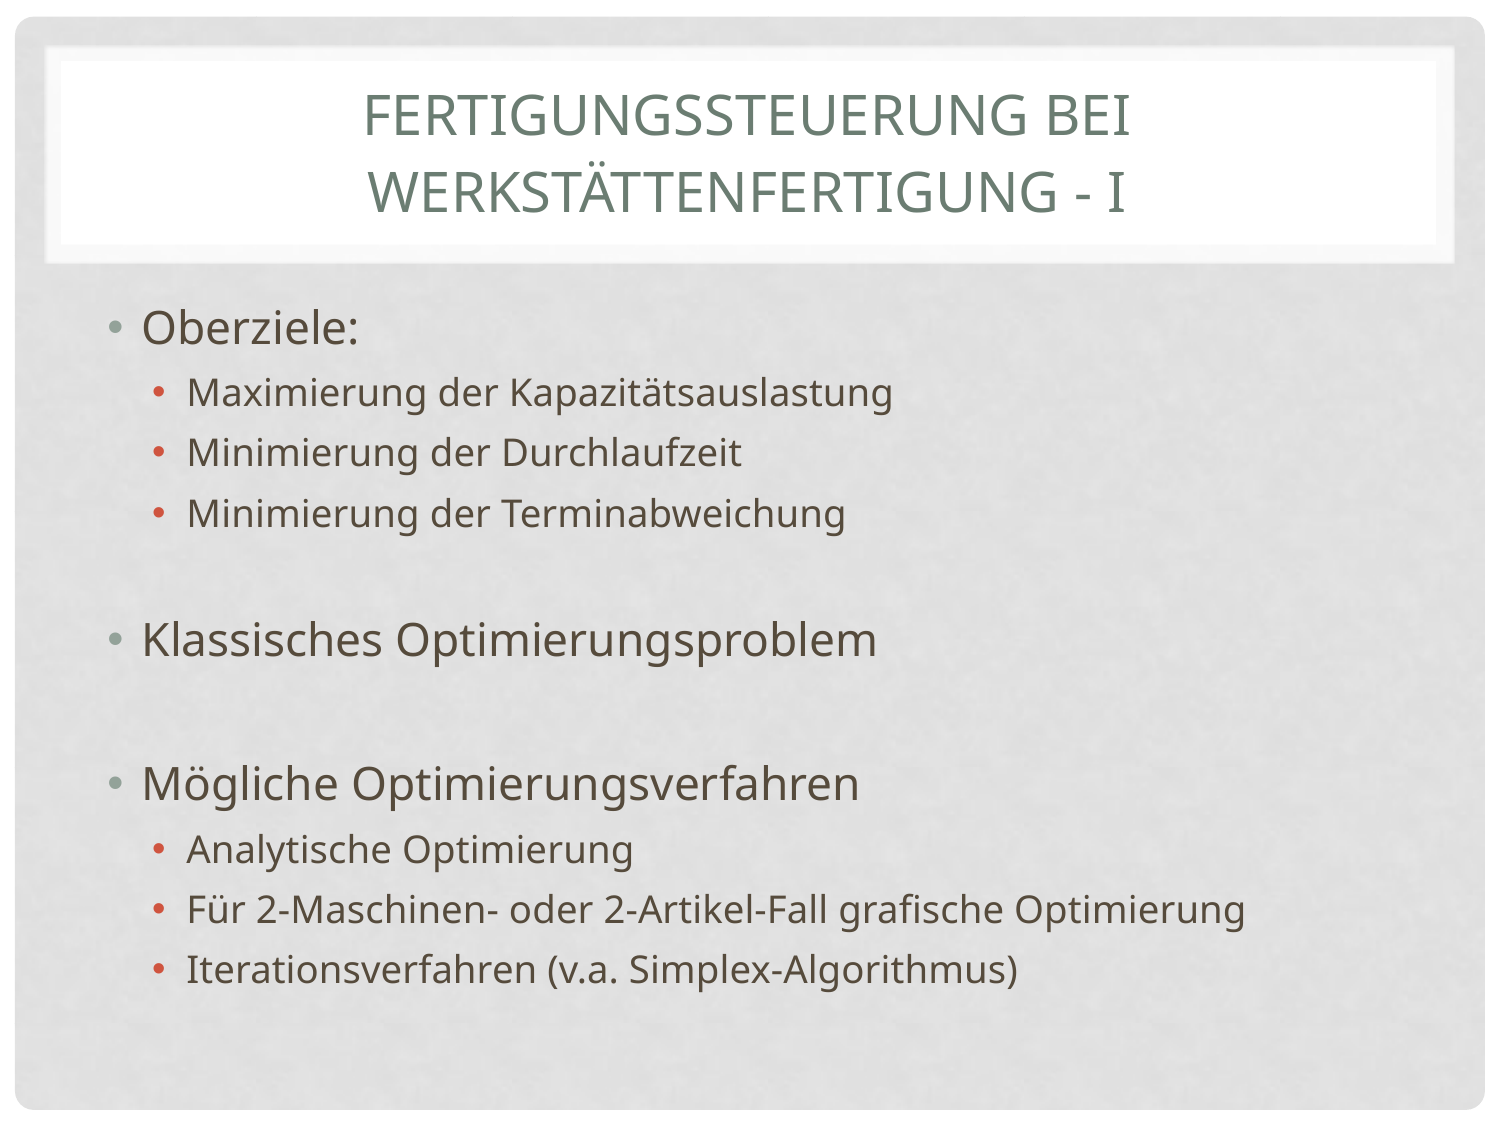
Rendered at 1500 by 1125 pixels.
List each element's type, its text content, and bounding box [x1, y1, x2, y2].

title Fertigungssteuerung bei Werkstättenfertigung - I [69, 66, 1425, 238]
list Oberziele: Maximierung der Kapazitätsauslastung Minimierung der Durchlaufzeit Minimierung der Terminabweichung Klassisches Optimierungsproblem Mögliche Optimierungsverfahren Analytische Optimierung Für 2-Maschinen- oder 2-Artikel-Fall grafische Optimierung Iterationsverfahren (v.a. Simplex-Algorithmus) [75, 287, 1425, 1005]
